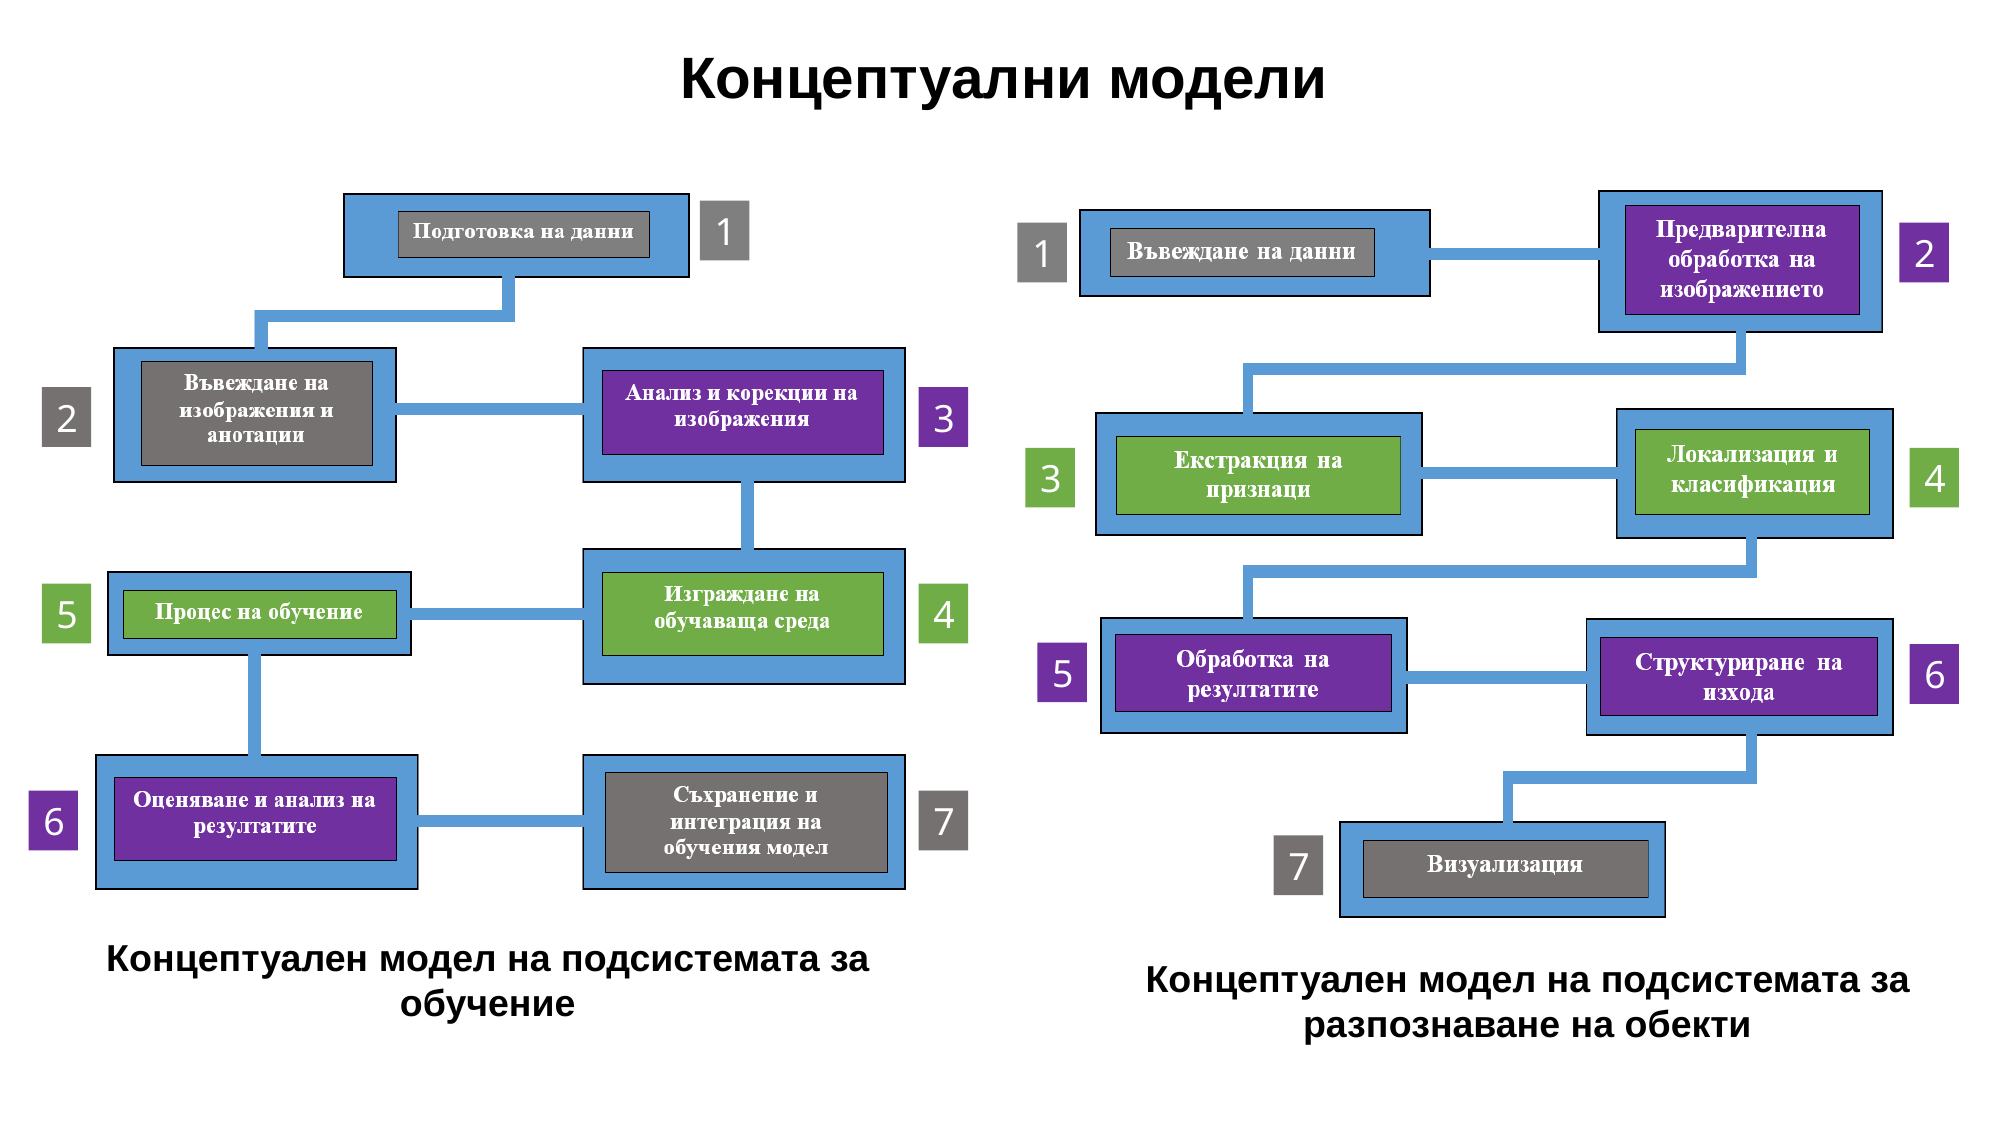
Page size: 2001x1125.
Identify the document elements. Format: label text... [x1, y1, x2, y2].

text_box 1 [1017, 222, 1067, 283]
text_box 5 [1037, 642, 1074, 703]
text_box 6 [28, 790, 78, 851]
text_box 2 [41, 387, 90, 447]
text_box Концептуални модели [568, 33, 1439, 118]
text_box 4 [918, 583, 969, 644]
text_box 7 [918, 790, 969, 851]
text_box 4 [1909, 447, 1959, 508]
text_box 5 [41, 583, 90, 644]
text_box 3 [1025, 447, 1074, 508]
text_box Концептуален модел на подсистемата за разпознаване на обекти [1120, 947, 1935, 1053]
text_box Концептуален модел на подсистемата за обучение [11, 926, 965, 1031]
text_box 3 [918, 387, 969, 447]
text_box 2 [1899, 222, 1949, 283]
picture [90, 191, 912, 897]
picture [1074, 186, 1898, 924]
text_box 6 [1909, 644, 1959, 704]
